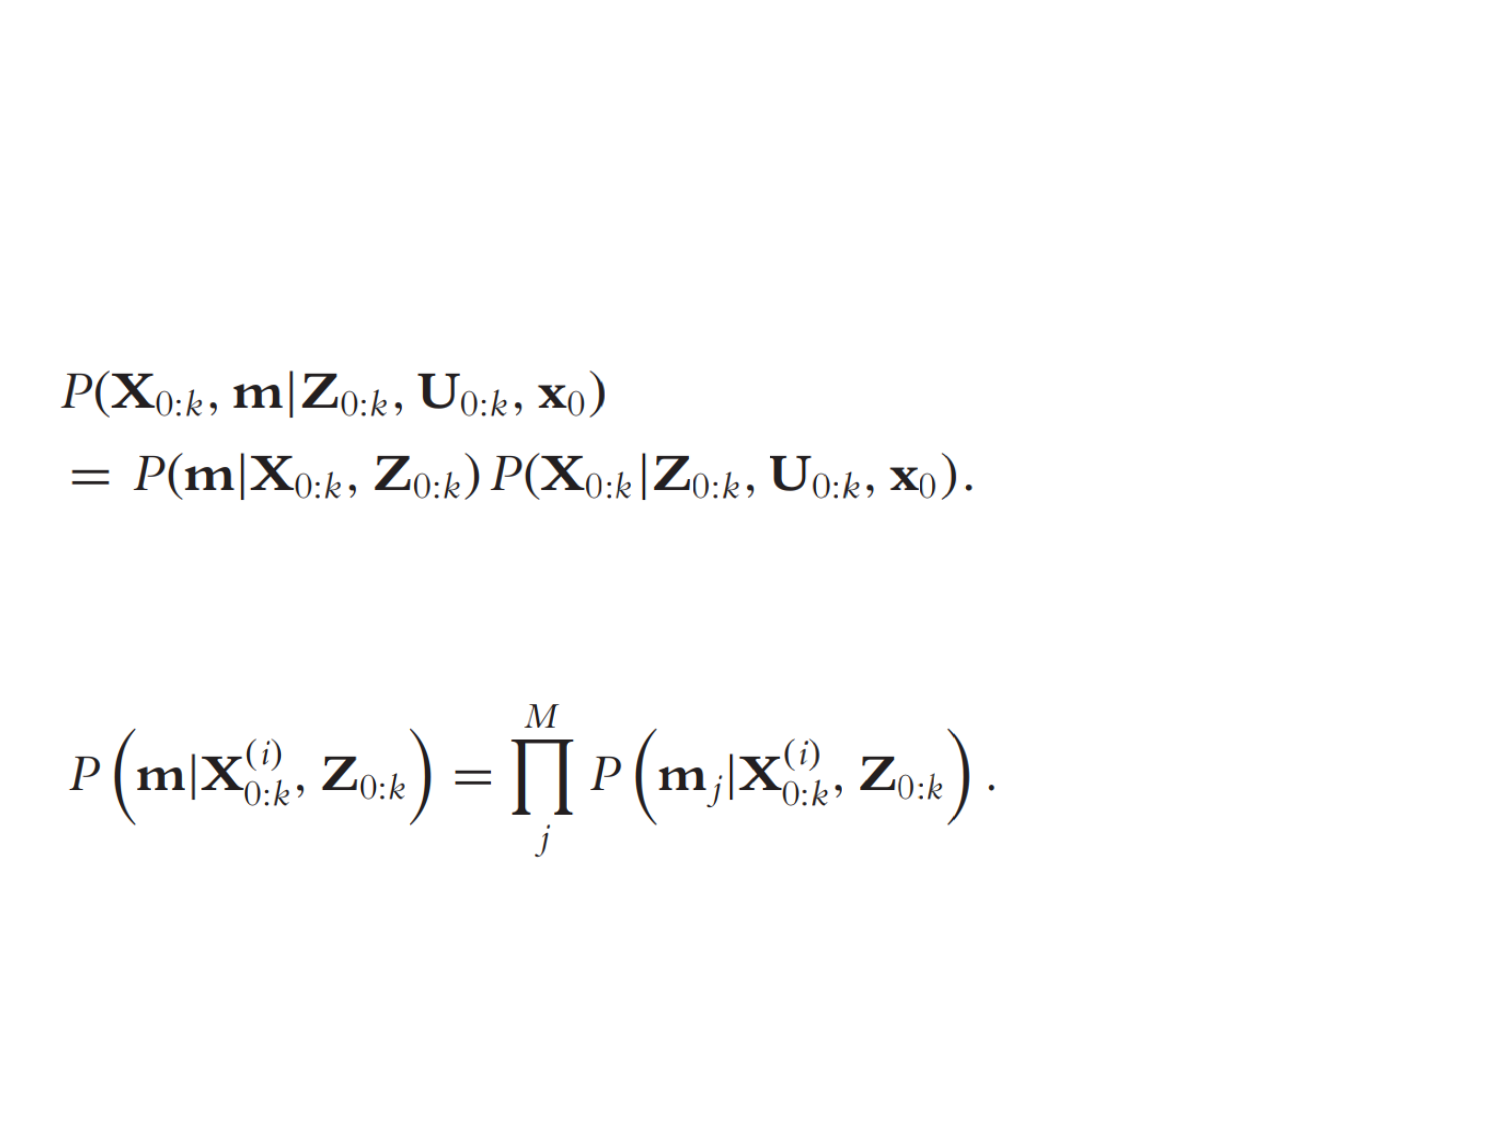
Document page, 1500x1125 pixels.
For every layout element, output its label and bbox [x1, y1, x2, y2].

list [54, 364, 977, 513]
picture [54, 703, 1003, 861]
